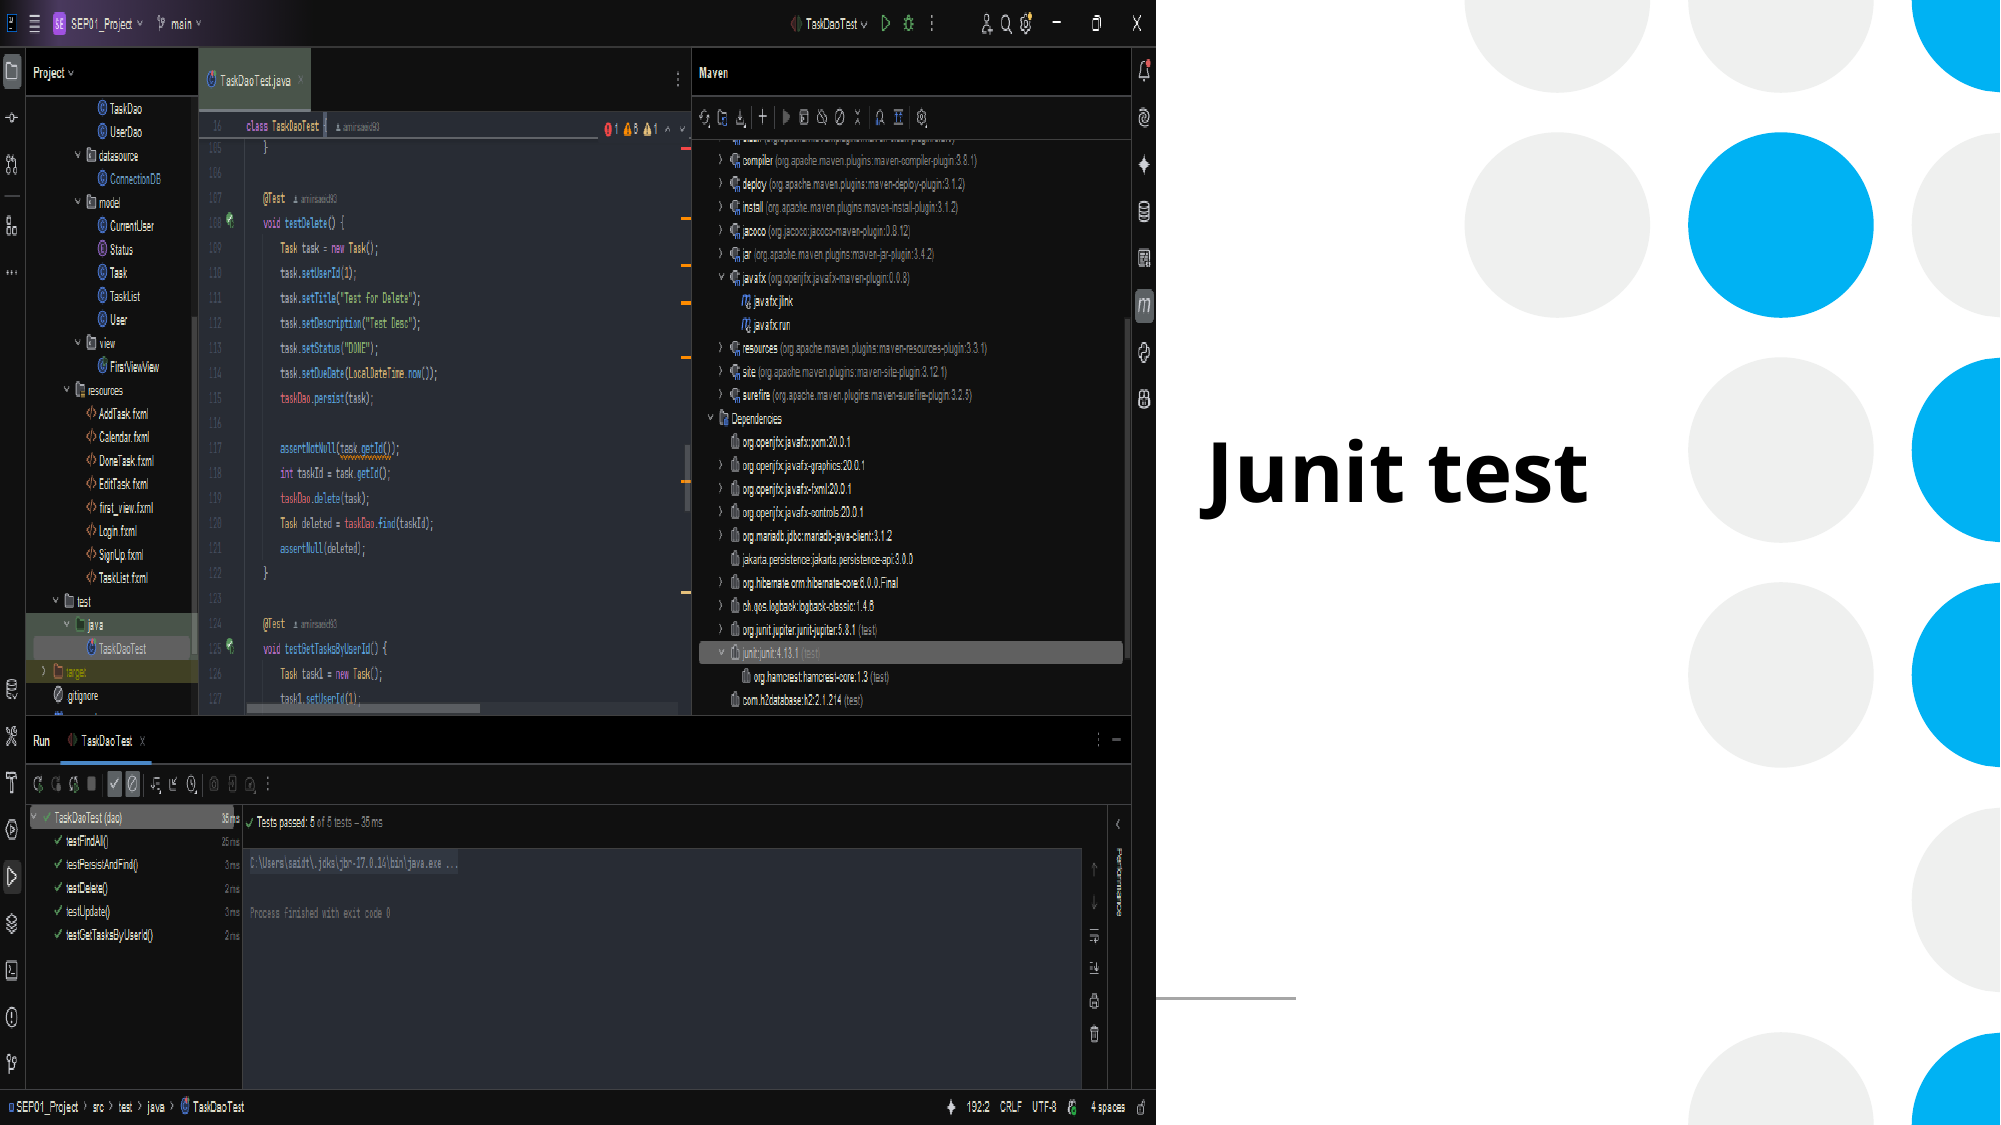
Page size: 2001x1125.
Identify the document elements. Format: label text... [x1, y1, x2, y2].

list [0, 0, 1156, 1125]
title Junit test [1191, 411, 1695, 620]
